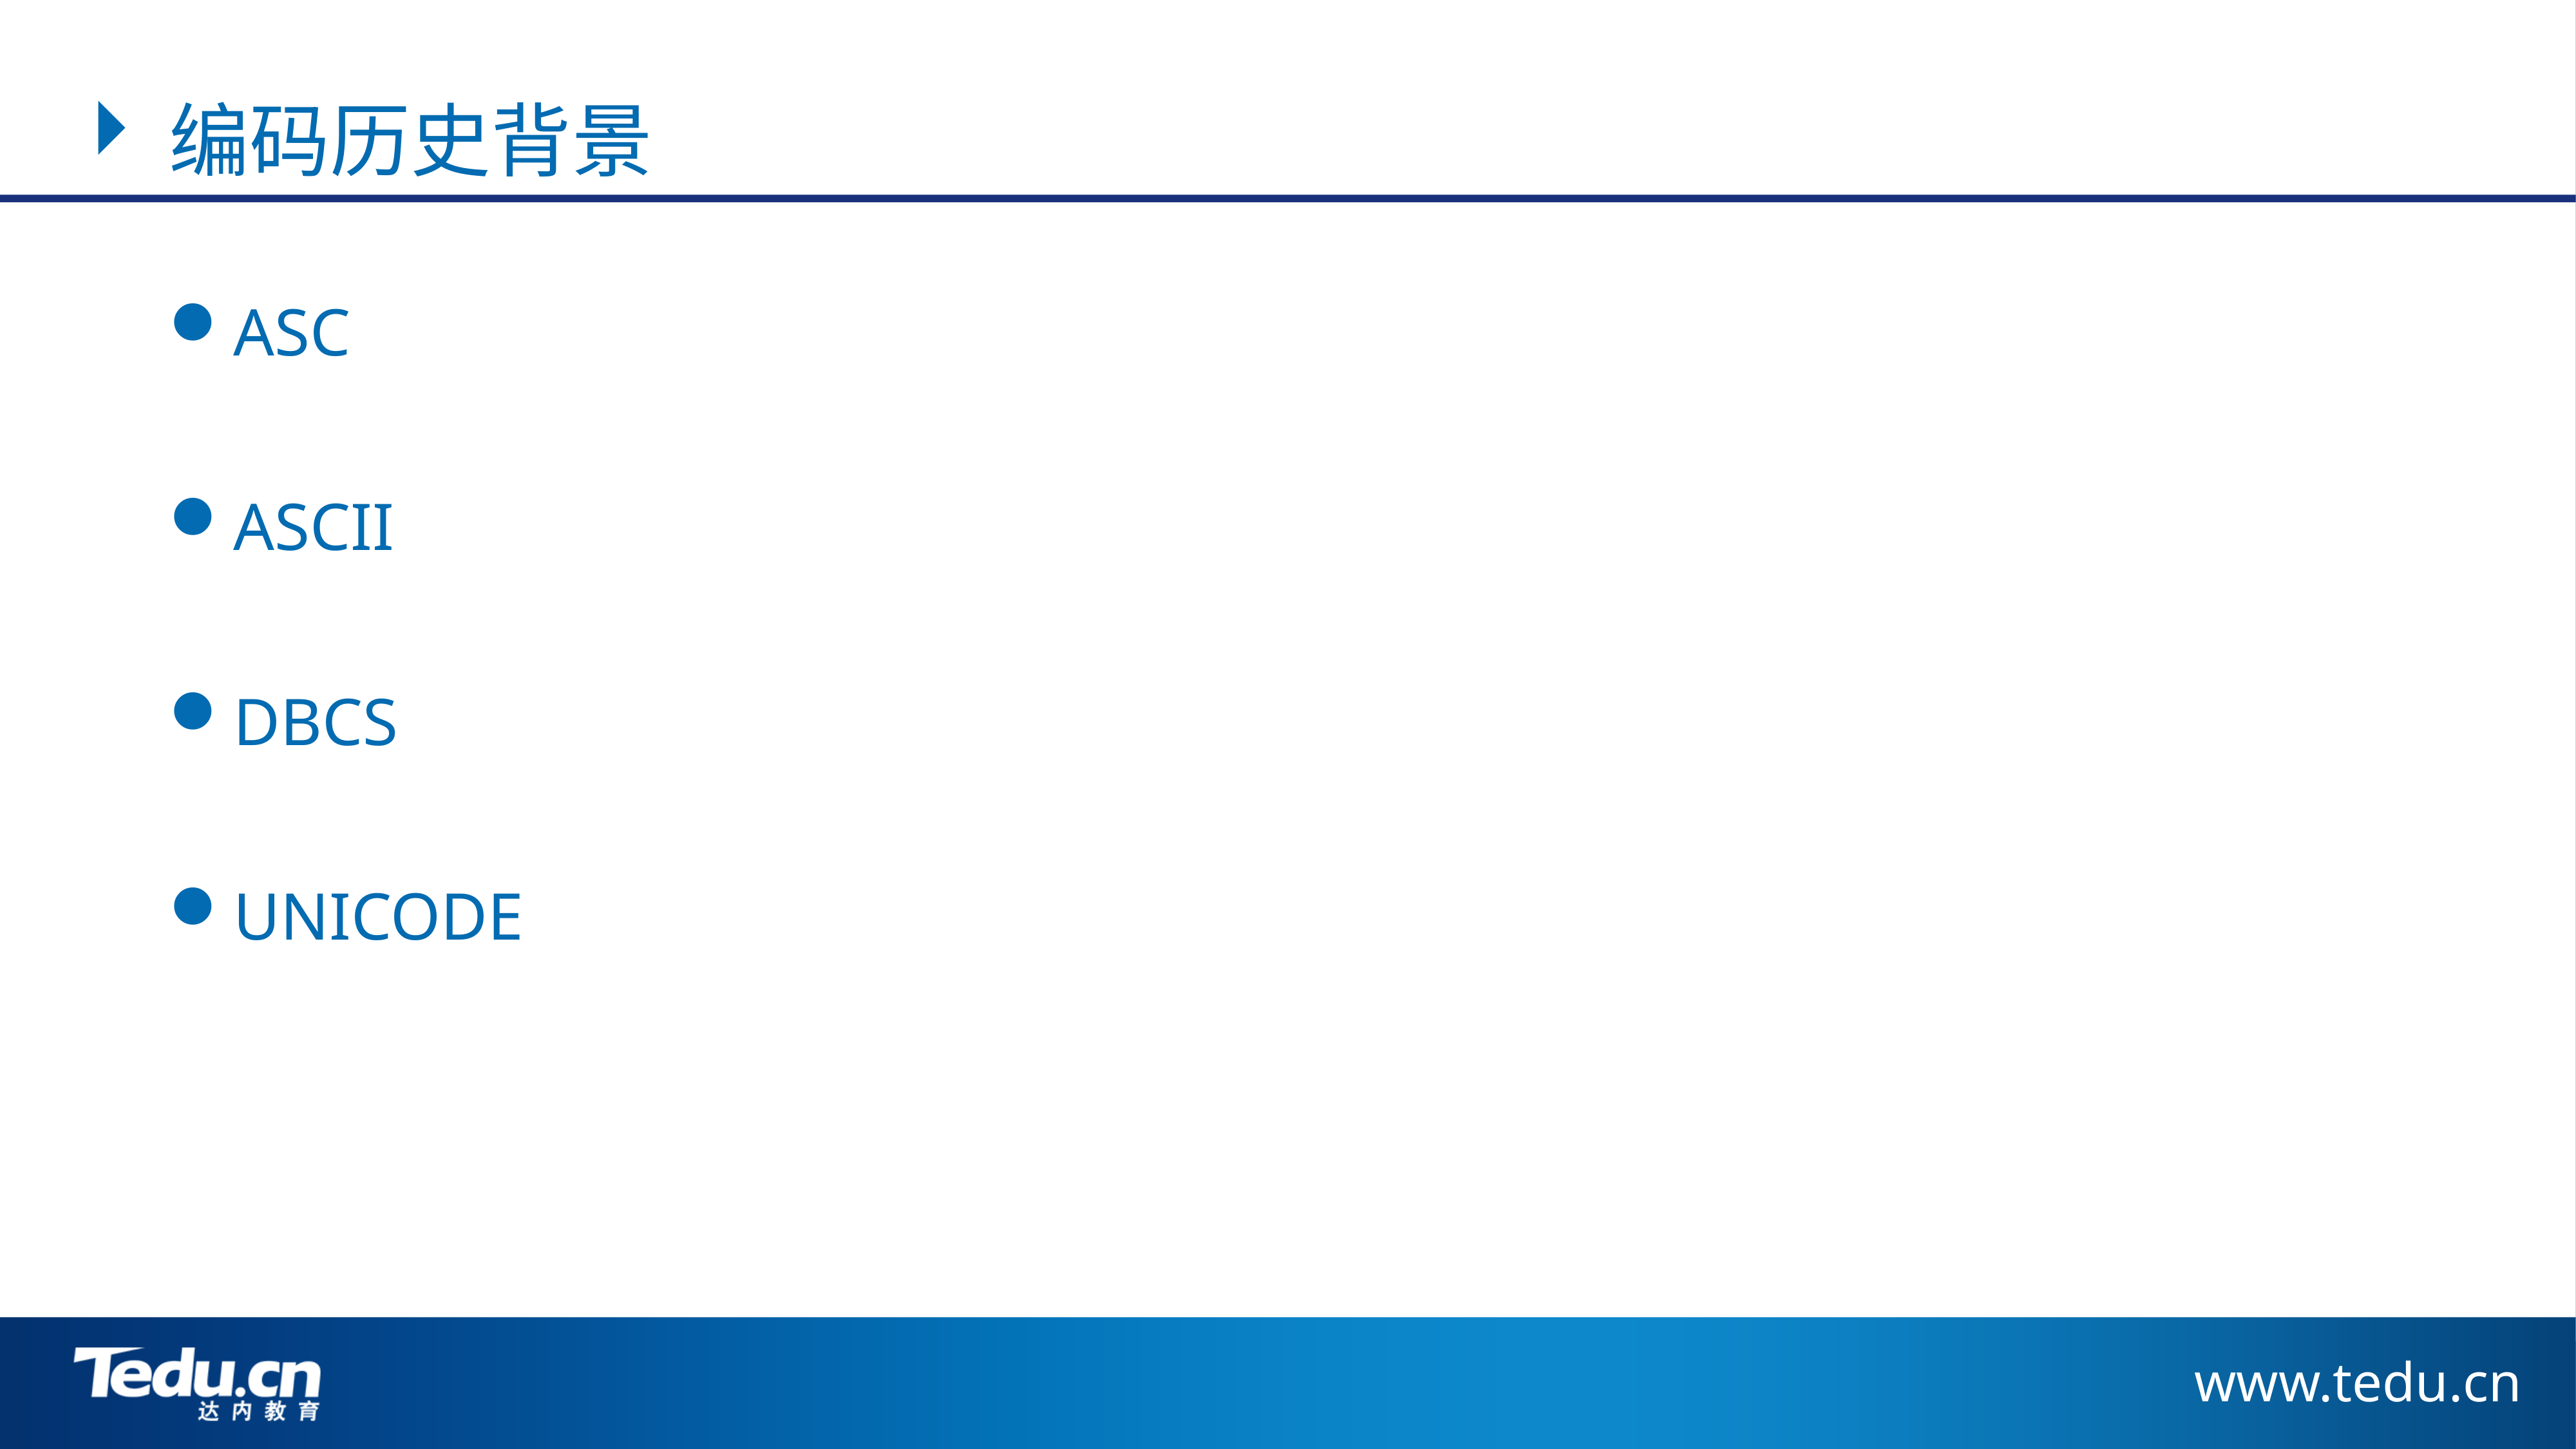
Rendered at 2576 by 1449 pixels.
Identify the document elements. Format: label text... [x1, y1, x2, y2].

picture [1639, 1318, 2576, 1449]
picture [0, 1318, 1633, 1449]
list 编码历史背景 [159, 37, 2528, 176]
list ASC ASCII DBCS UNICODE [159, 286, 2550, 1217]
